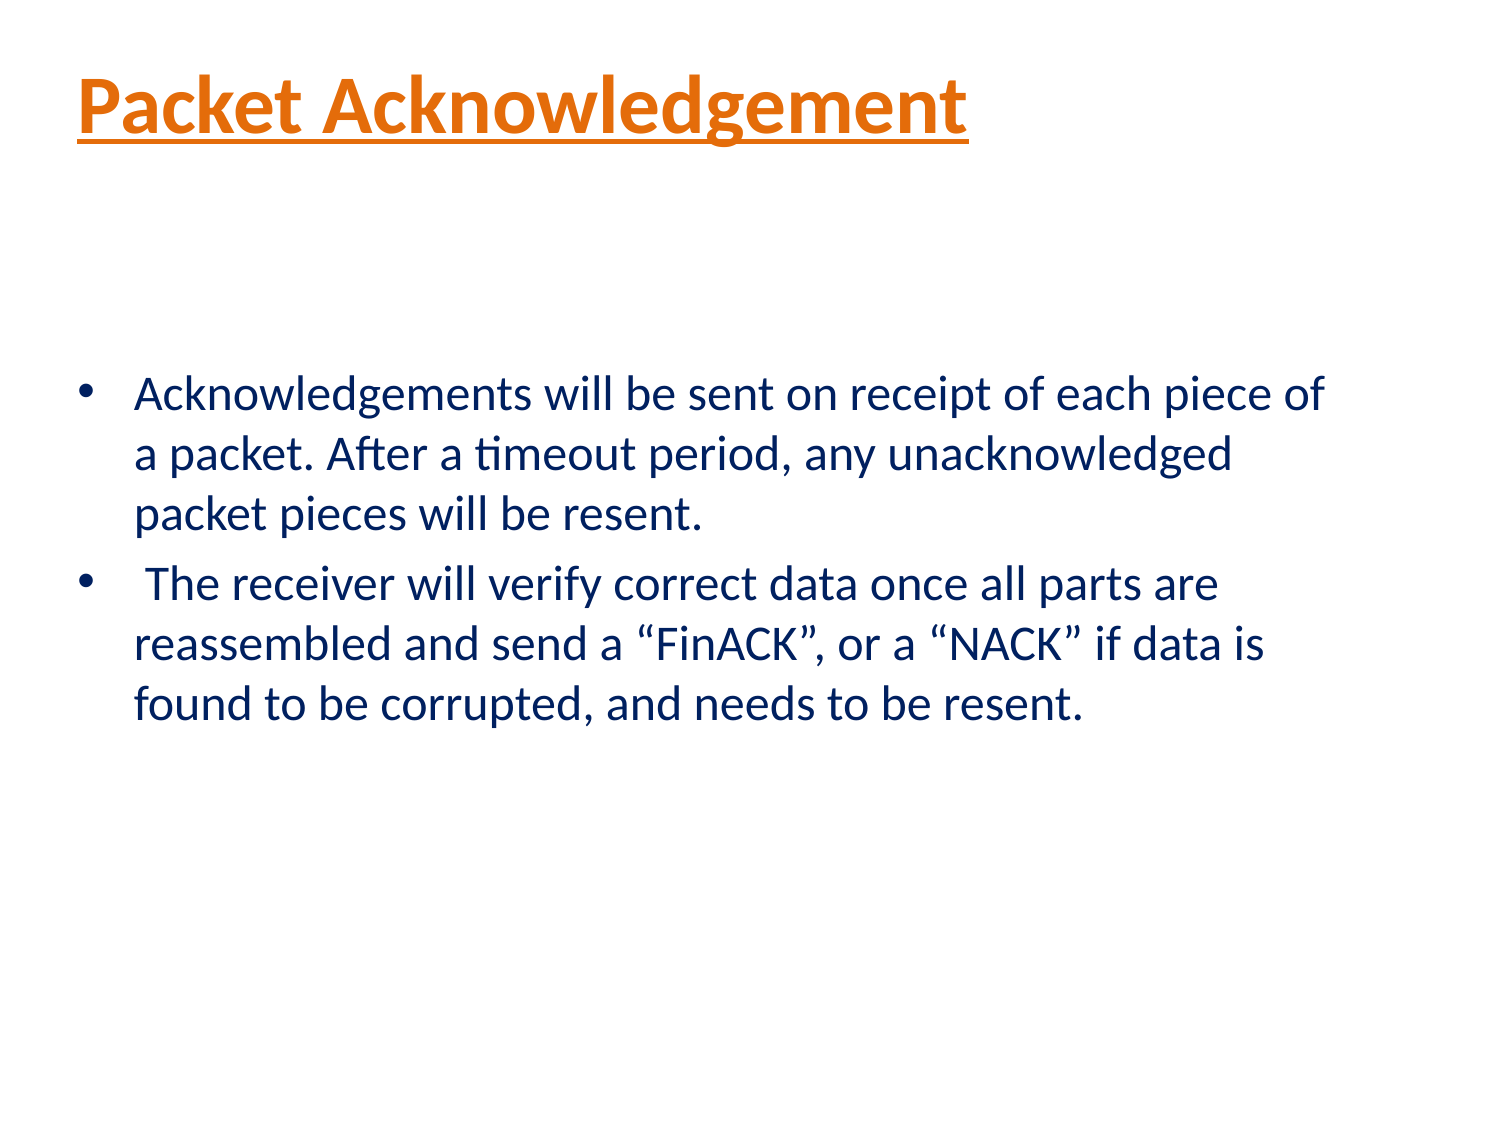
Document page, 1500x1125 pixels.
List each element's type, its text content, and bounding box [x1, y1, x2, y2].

list Acknowledgements will be sent on receipt of each piece of a packet. After a timeout period, any unacknowledged packet pieces will be resent. The receiver will verify correct data once all parts are reassembled and send a “FinACK”, or a “NACK” if data is found to be corrupted, and needs to be resent. [62, 212, 1375, 955]
title Packet Acknowledgement [62, 0, 1413, 200]
